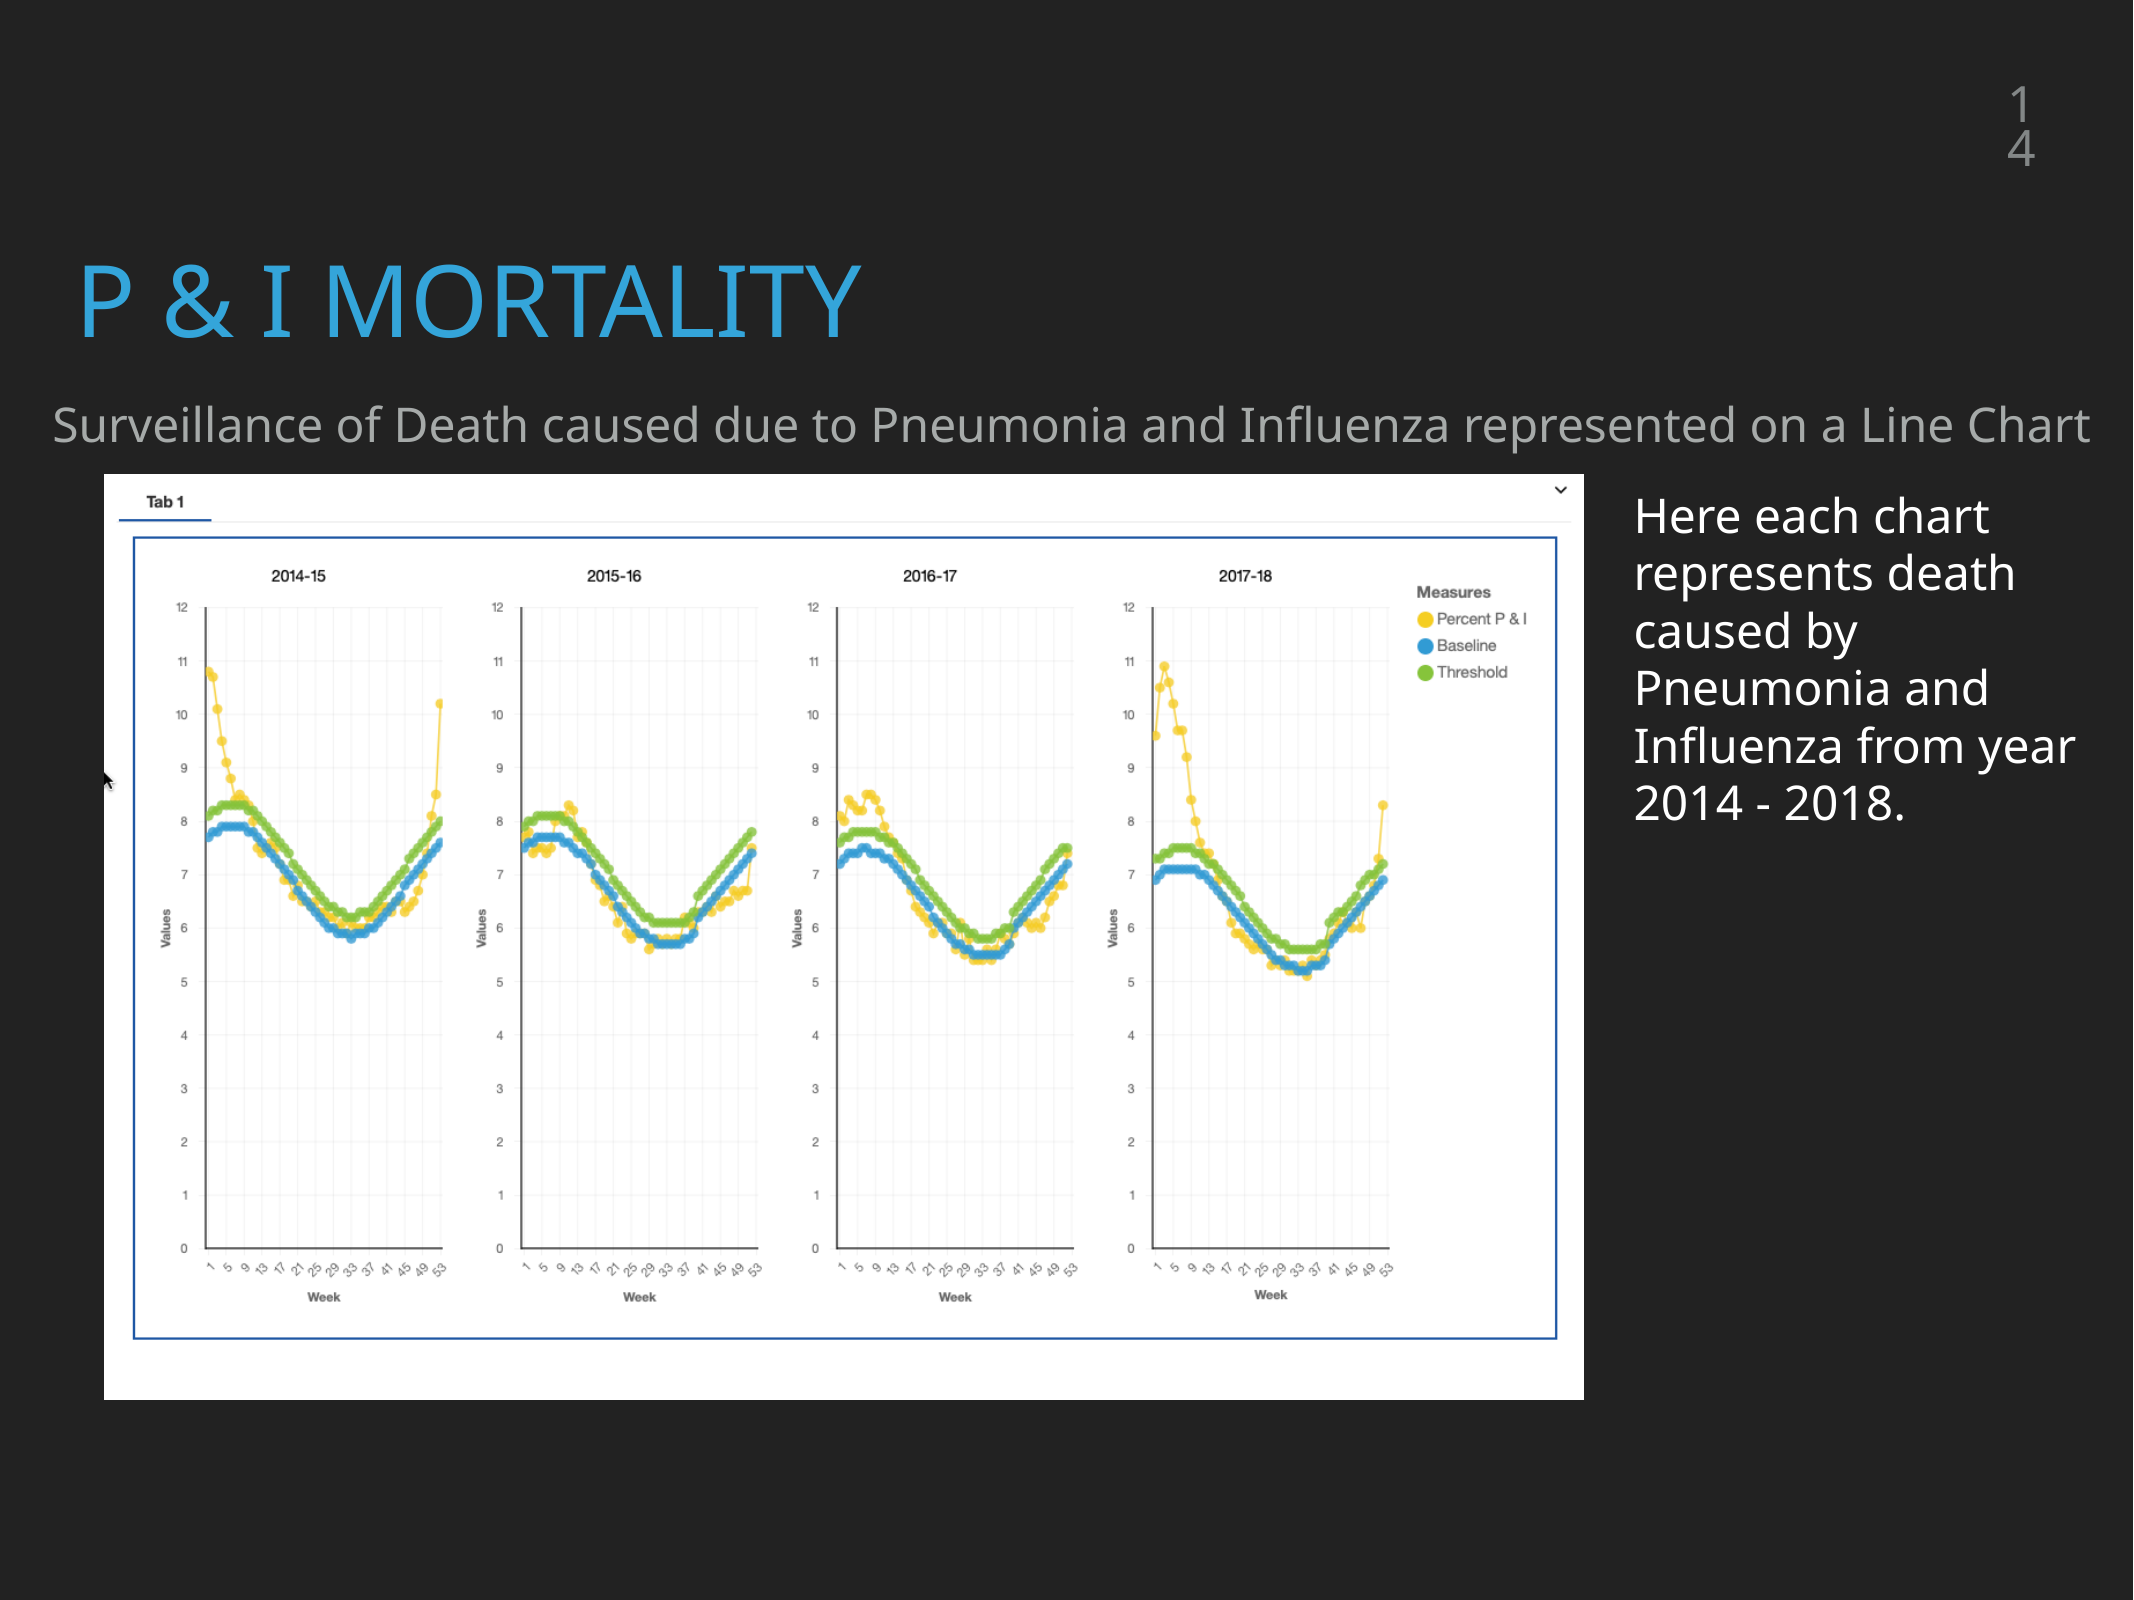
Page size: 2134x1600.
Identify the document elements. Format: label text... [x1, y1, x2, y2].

slide_number 14 [1998, 70, 2067, 147]
title P & I Mortality [66, 251, 2068, 372]
text_box Surveillance of Death caused due to Pneumonia and Influenza represented on a Line Chart [44, 385, 2103, 460]
picture [103, 474, 1584, 1400]
text_box Here each chart represents death caused by Pneumonia and Influenza from year 2014 - 2018. [1625, 477, 2089, 839]
